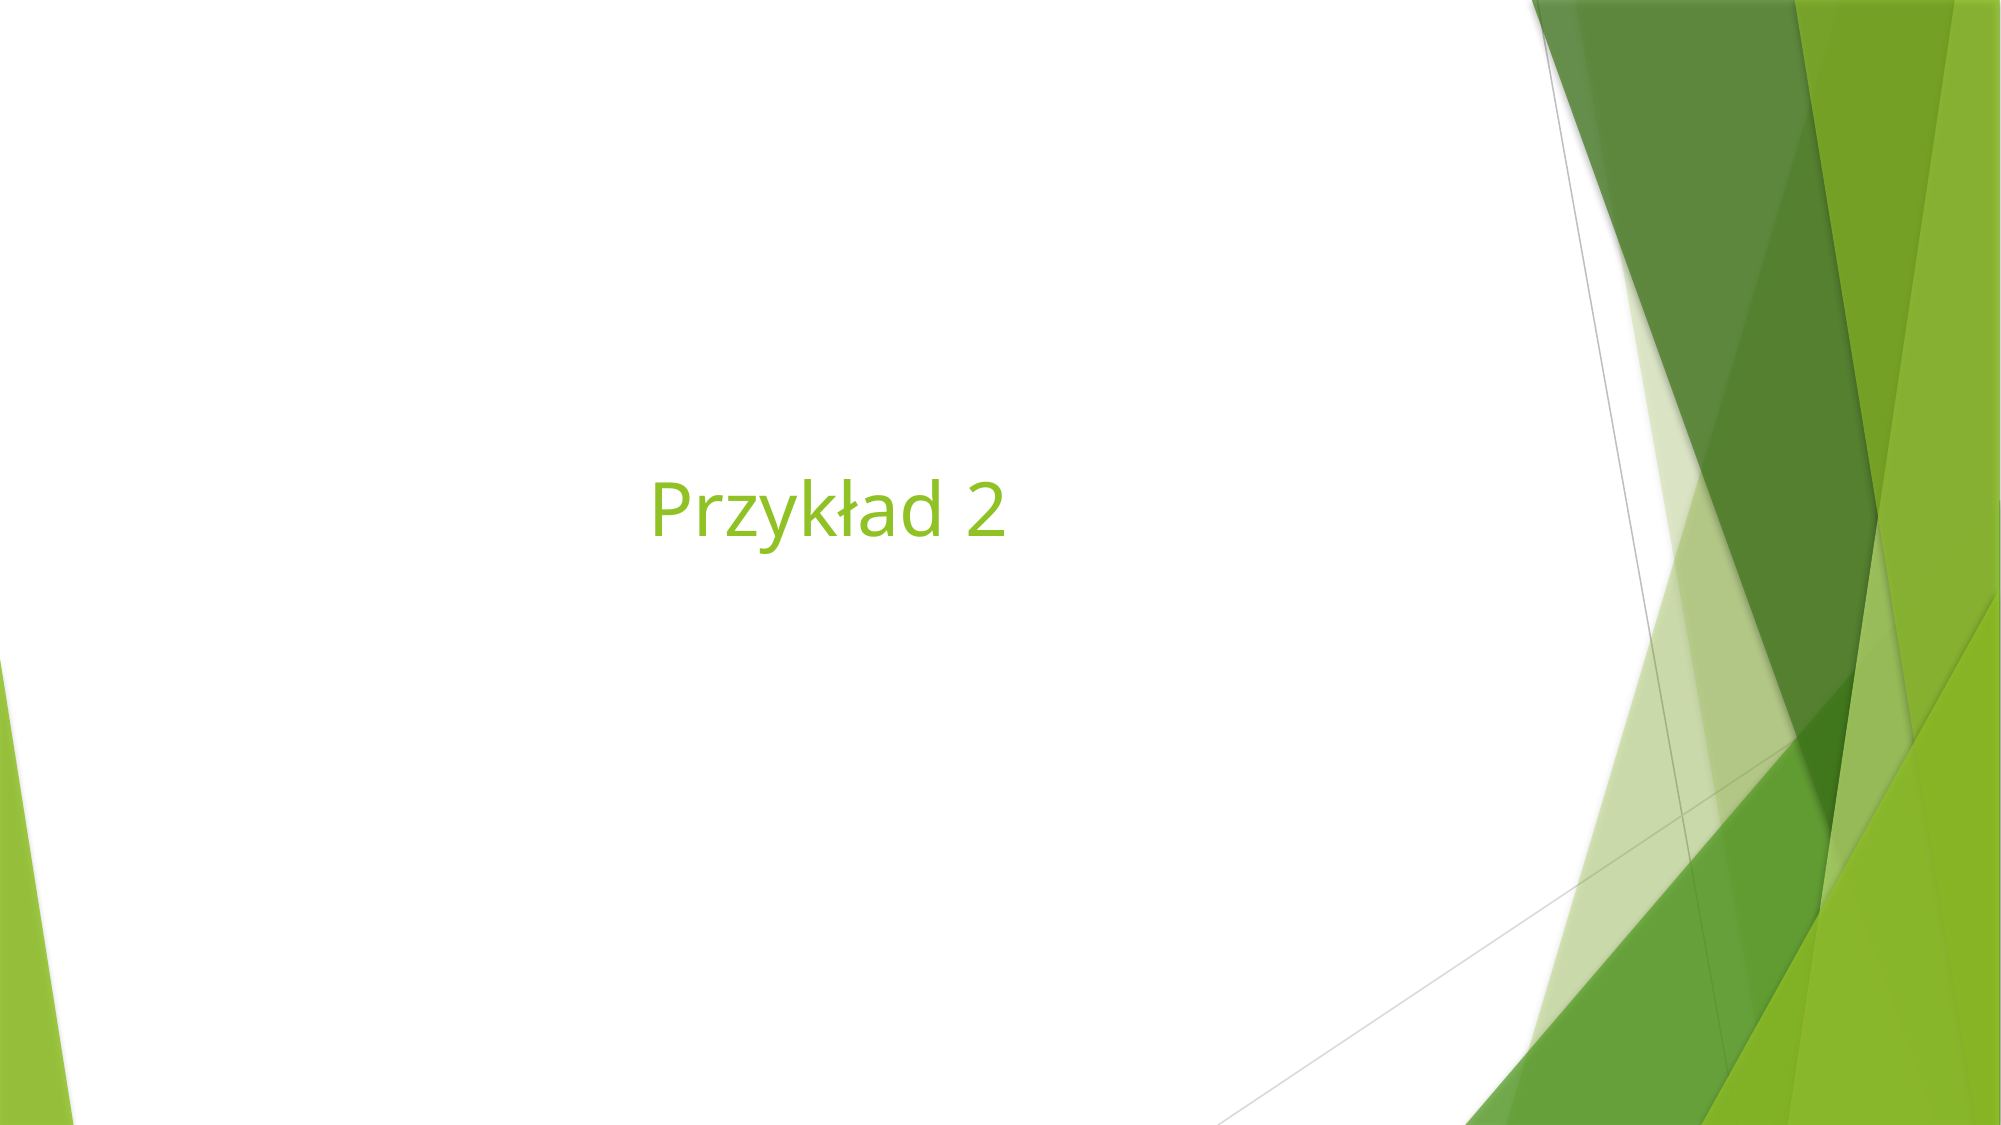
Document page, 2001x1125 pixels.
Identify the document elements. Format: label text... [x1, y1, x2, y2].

title Przykład 2 [123, 454, 1534, 671]
